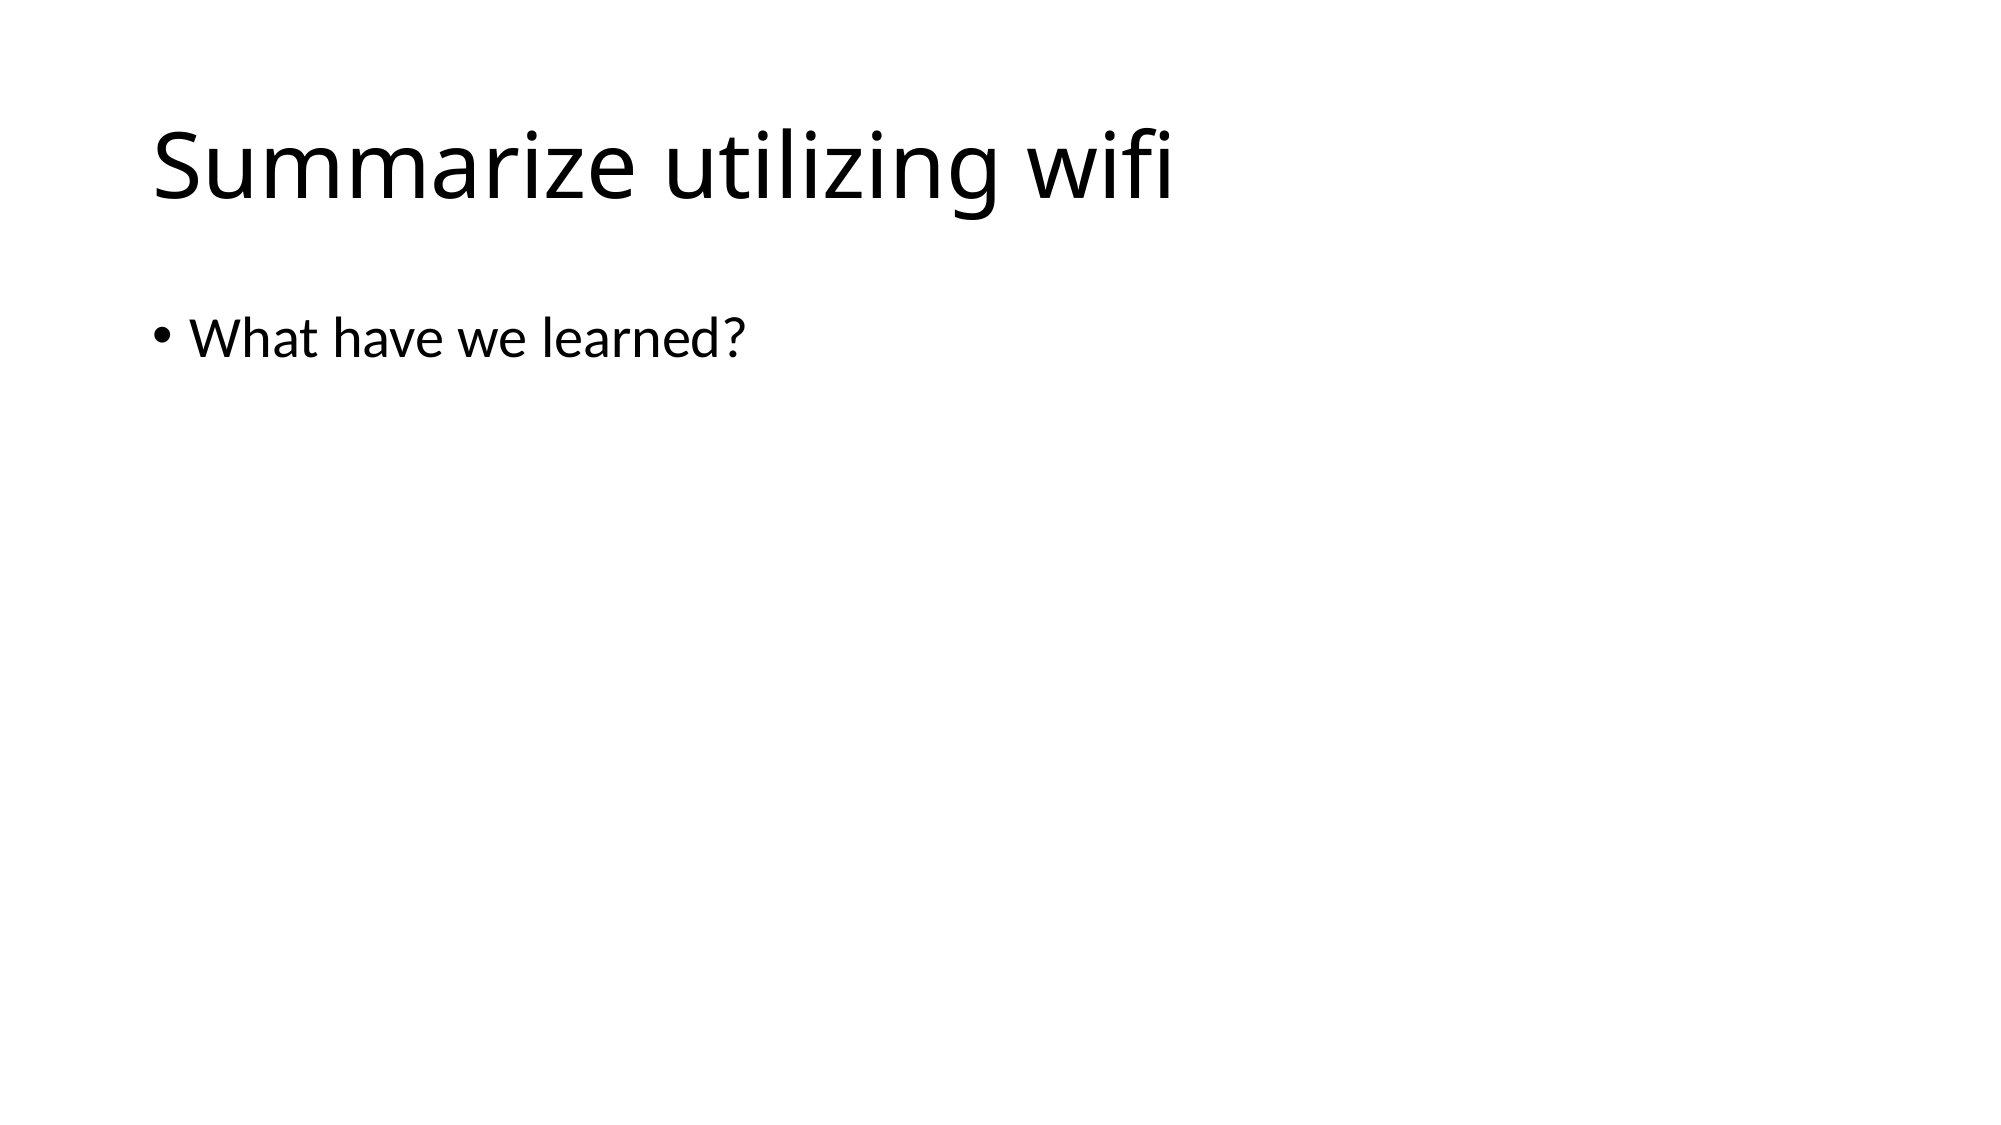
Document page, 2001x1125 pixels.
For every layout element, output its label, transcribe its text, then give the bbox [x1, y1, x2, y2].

list What have we learned? [137, 299, 1863, 1014]
title Summarize utilizing wifi [137, 59, 1863, 278]
